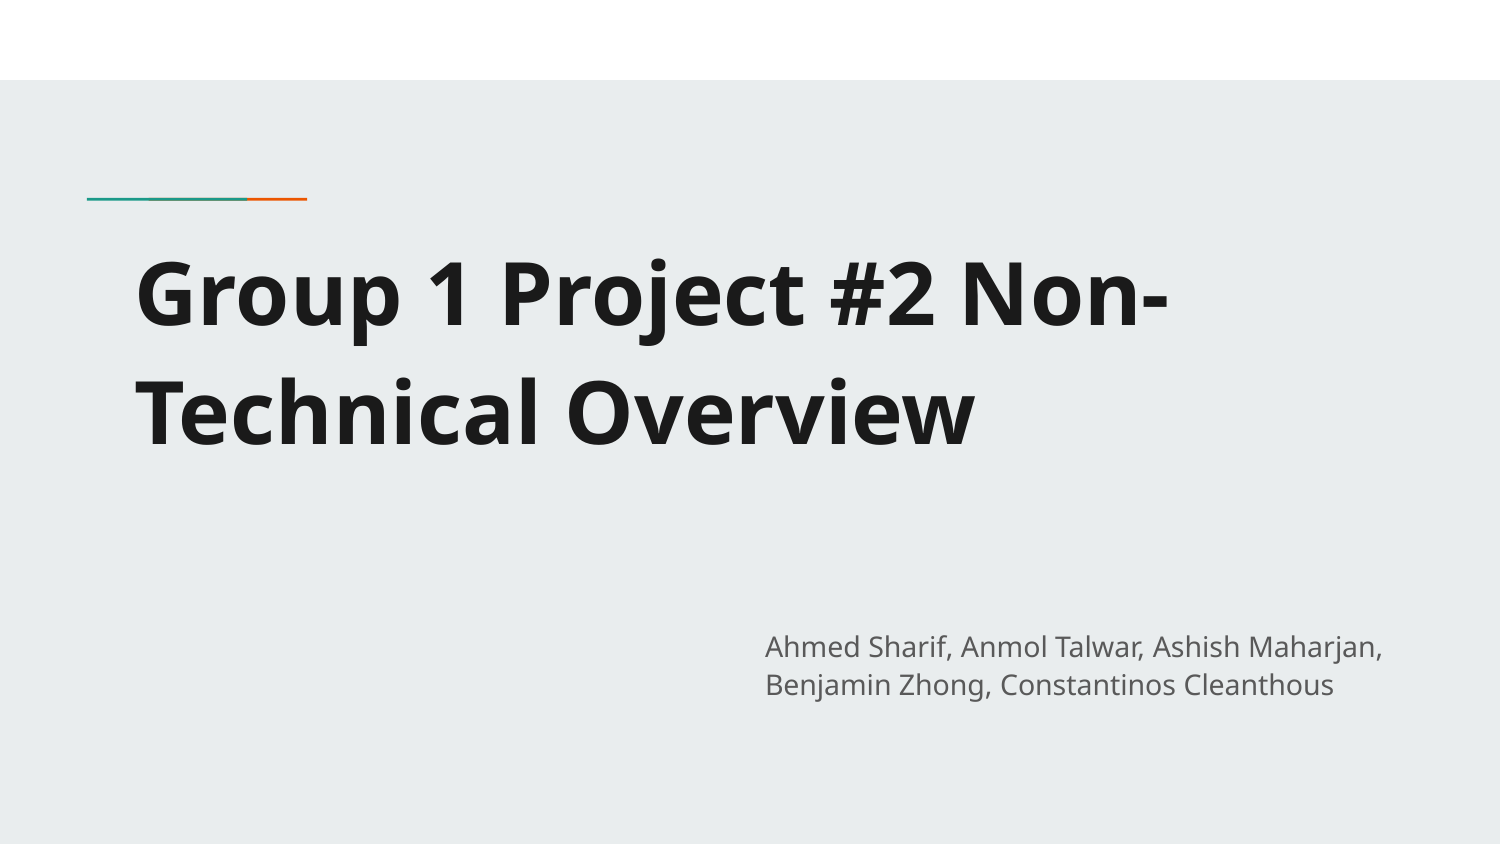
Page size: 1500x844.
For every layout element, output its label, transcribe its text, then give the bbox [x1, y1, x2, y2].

subtitle Ahmed Sharif, Anmol Talwar, Ashish Maharjan, Benjamin Zhong, Constantinos Cleanthous [750, 611, 1404, 727]
title Group 1 Project #2 Non-Technical Overview [119, 216, 1381, 490]
